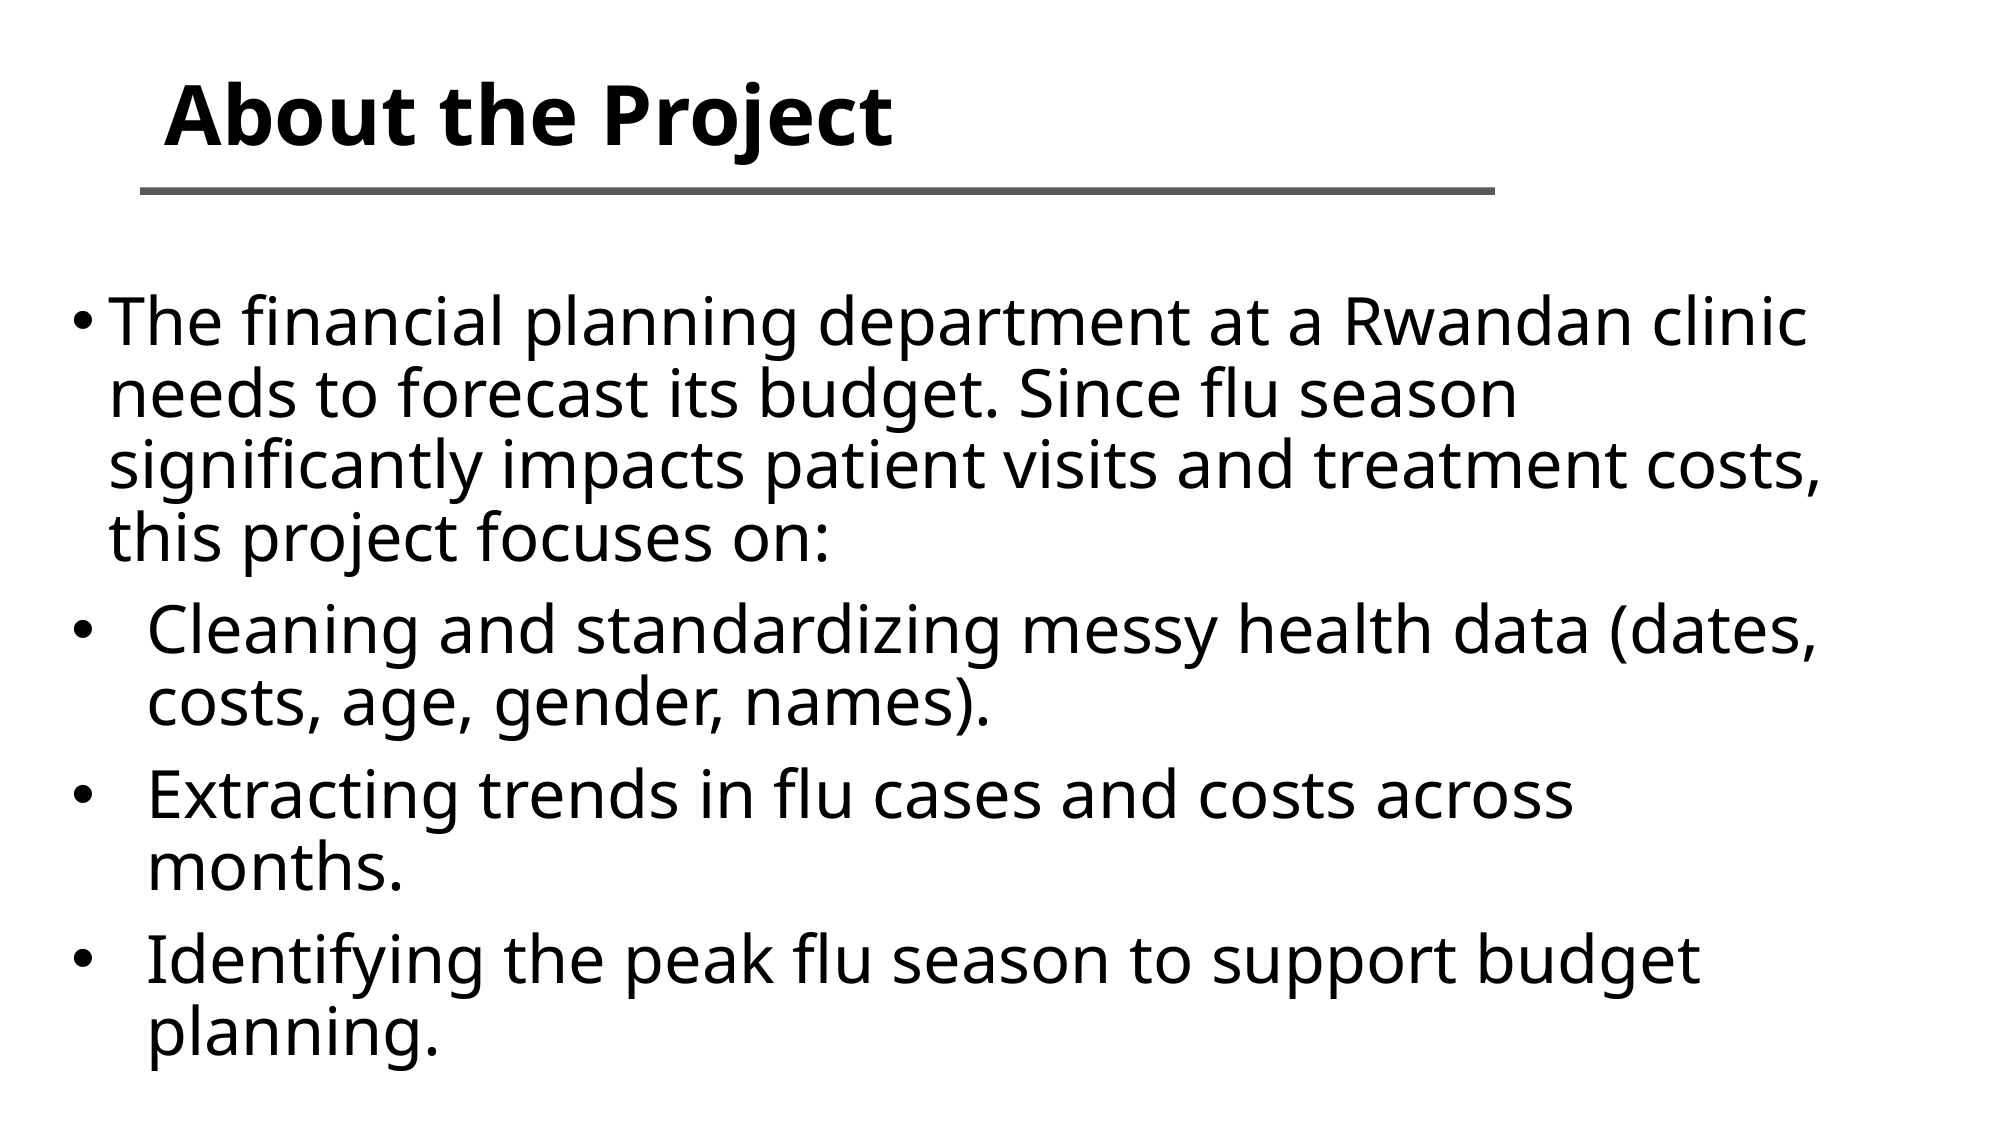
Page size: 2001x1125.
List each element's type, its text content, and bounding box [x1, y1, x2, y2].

text_box About the Project [150, 54, 1150, 170]
text_box [138, 186, 1497, 197]
list The financial planning department at a Rwandan clinic needs to forecast its budget. Since flu season significantly impacts patient visits and treatment costs, this project focuses on: Cleaning and standardizing messy health data (dates, costs, age, gender, names). Extracting trends in flu cases and costs across months. Identifying the peak flu season to support budget planning. [56, 280, 1868, 1031]
